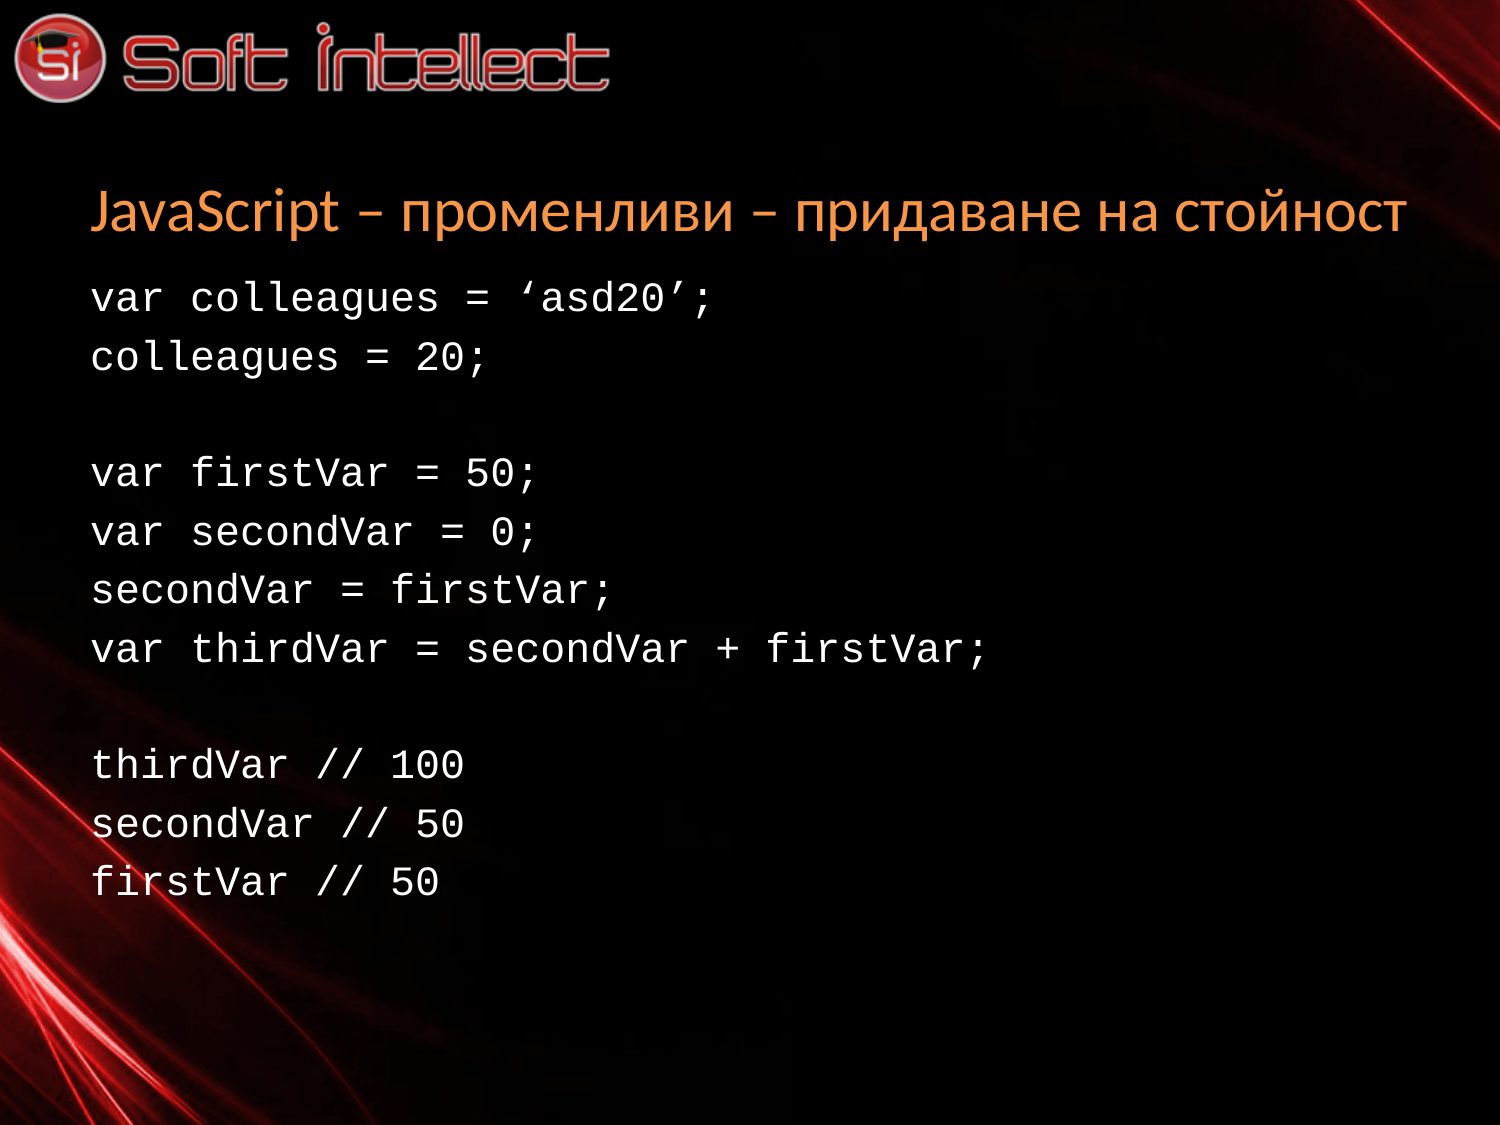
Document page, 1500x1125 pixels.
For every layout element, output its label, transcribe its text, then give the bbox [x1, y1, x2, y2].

list var colleagues = ‘asd20’; colleagues = 20; var firstVar = 50; var secondVar = 0; secondVar = firstVar; var thirdVar = secondVar + firstVar; thirdVar // 100 secondVar // 50 firstVar // 50 [75, 262, 1425, 1005]
title JavaScript – променливи – придаване на стойност [75, 112, 1488, 300]
picture [0, 0, 1500, 1125]
